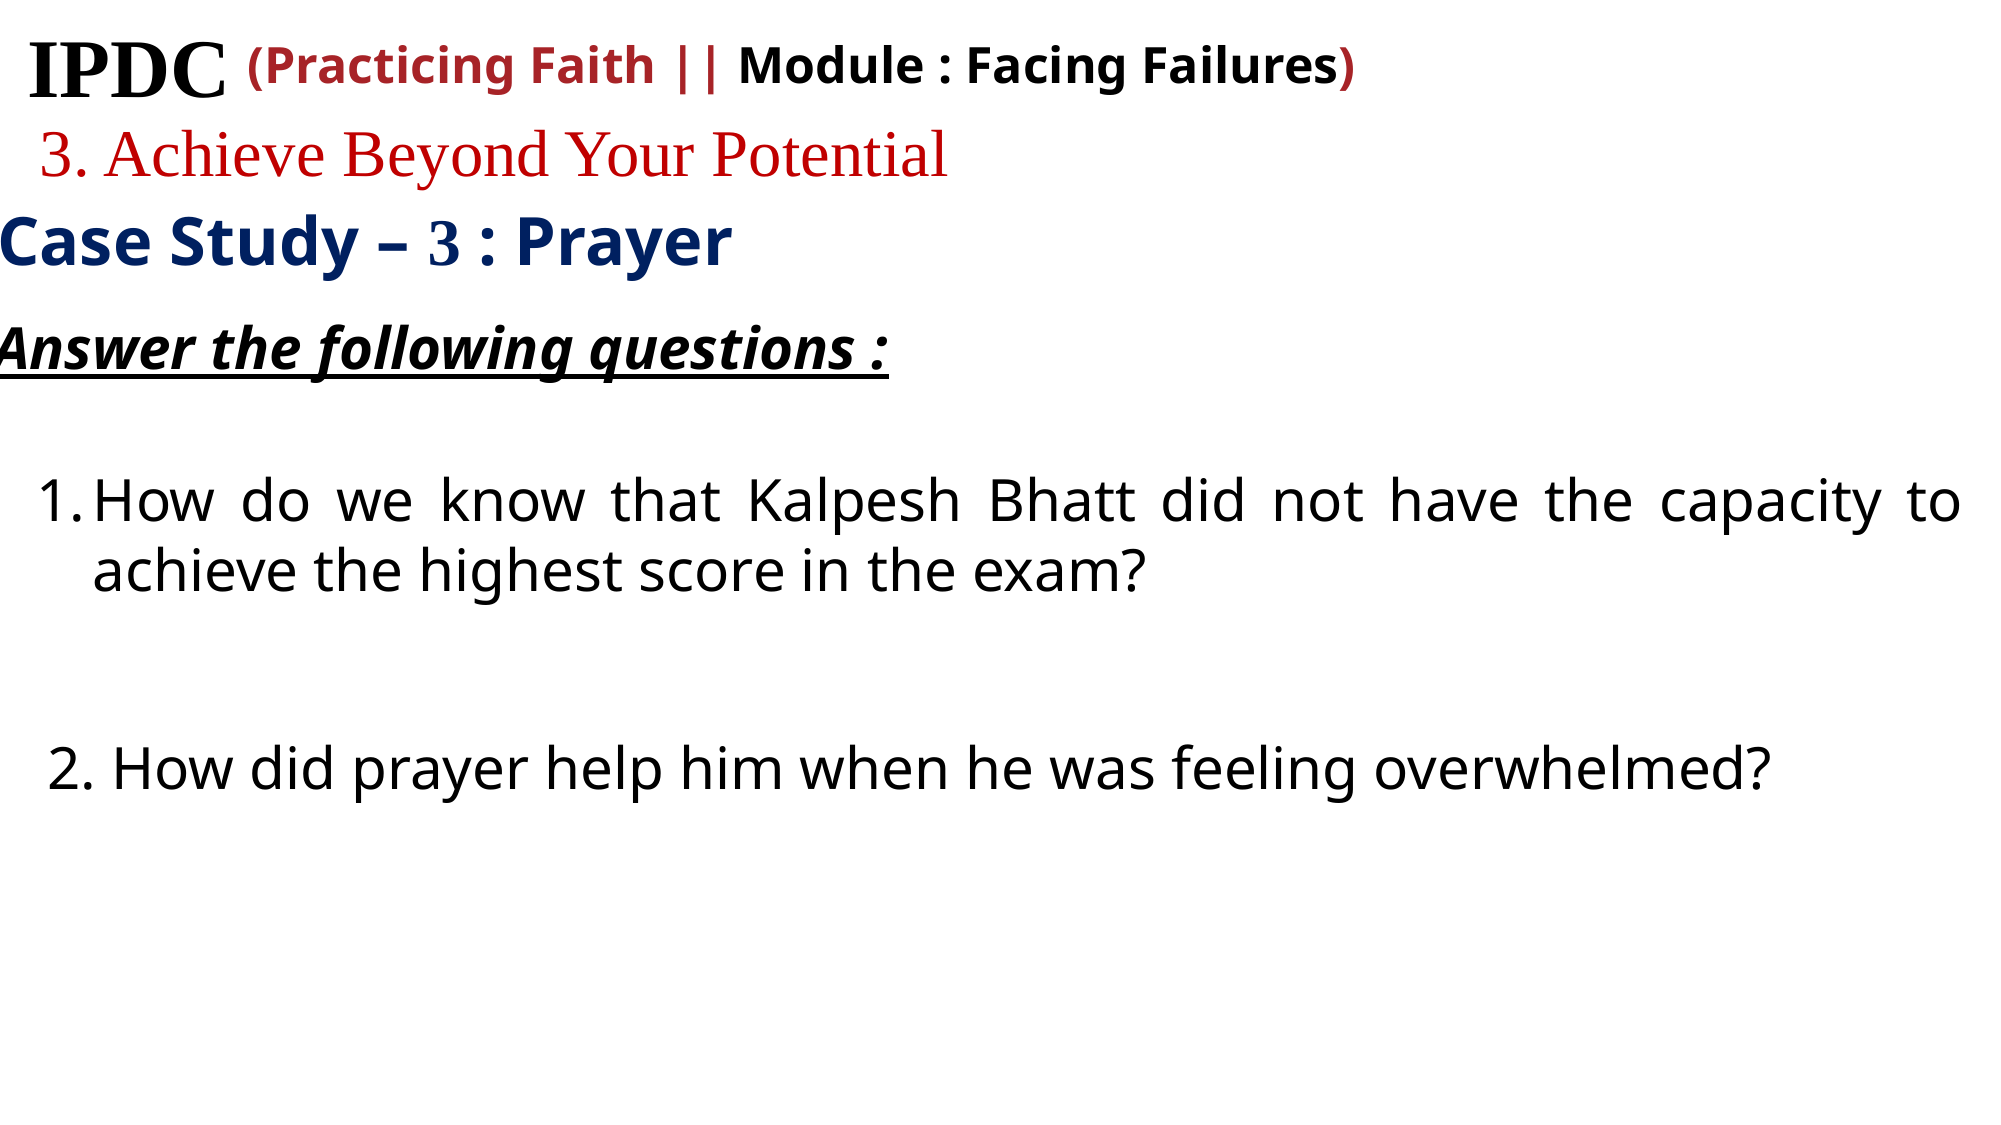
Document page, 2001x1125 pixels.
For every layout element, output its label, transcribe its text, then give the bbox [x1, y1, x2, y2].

text_box 2. How did prayer help him when he was feeling overwhelmed? [32, 723, 1989, 809]
text_box IPDC [12, 6, 246, 122]
text_box Case Study – 3 : Prayer [0, 151, 749, 287]
text_box How do we know that Kalpesh Bhatt did not have the capacity to achieve the highest score in the exam? [21, 455, 1978, 611]
text_box 3. Achieve Beyond Your Potential [25, 102, 966, 197]
text_box (Practicing Faith || Module : Facing Failures) [232, 26, 1691, 102]
text_box Answer the following questions : [0, 304, 904, 389]
